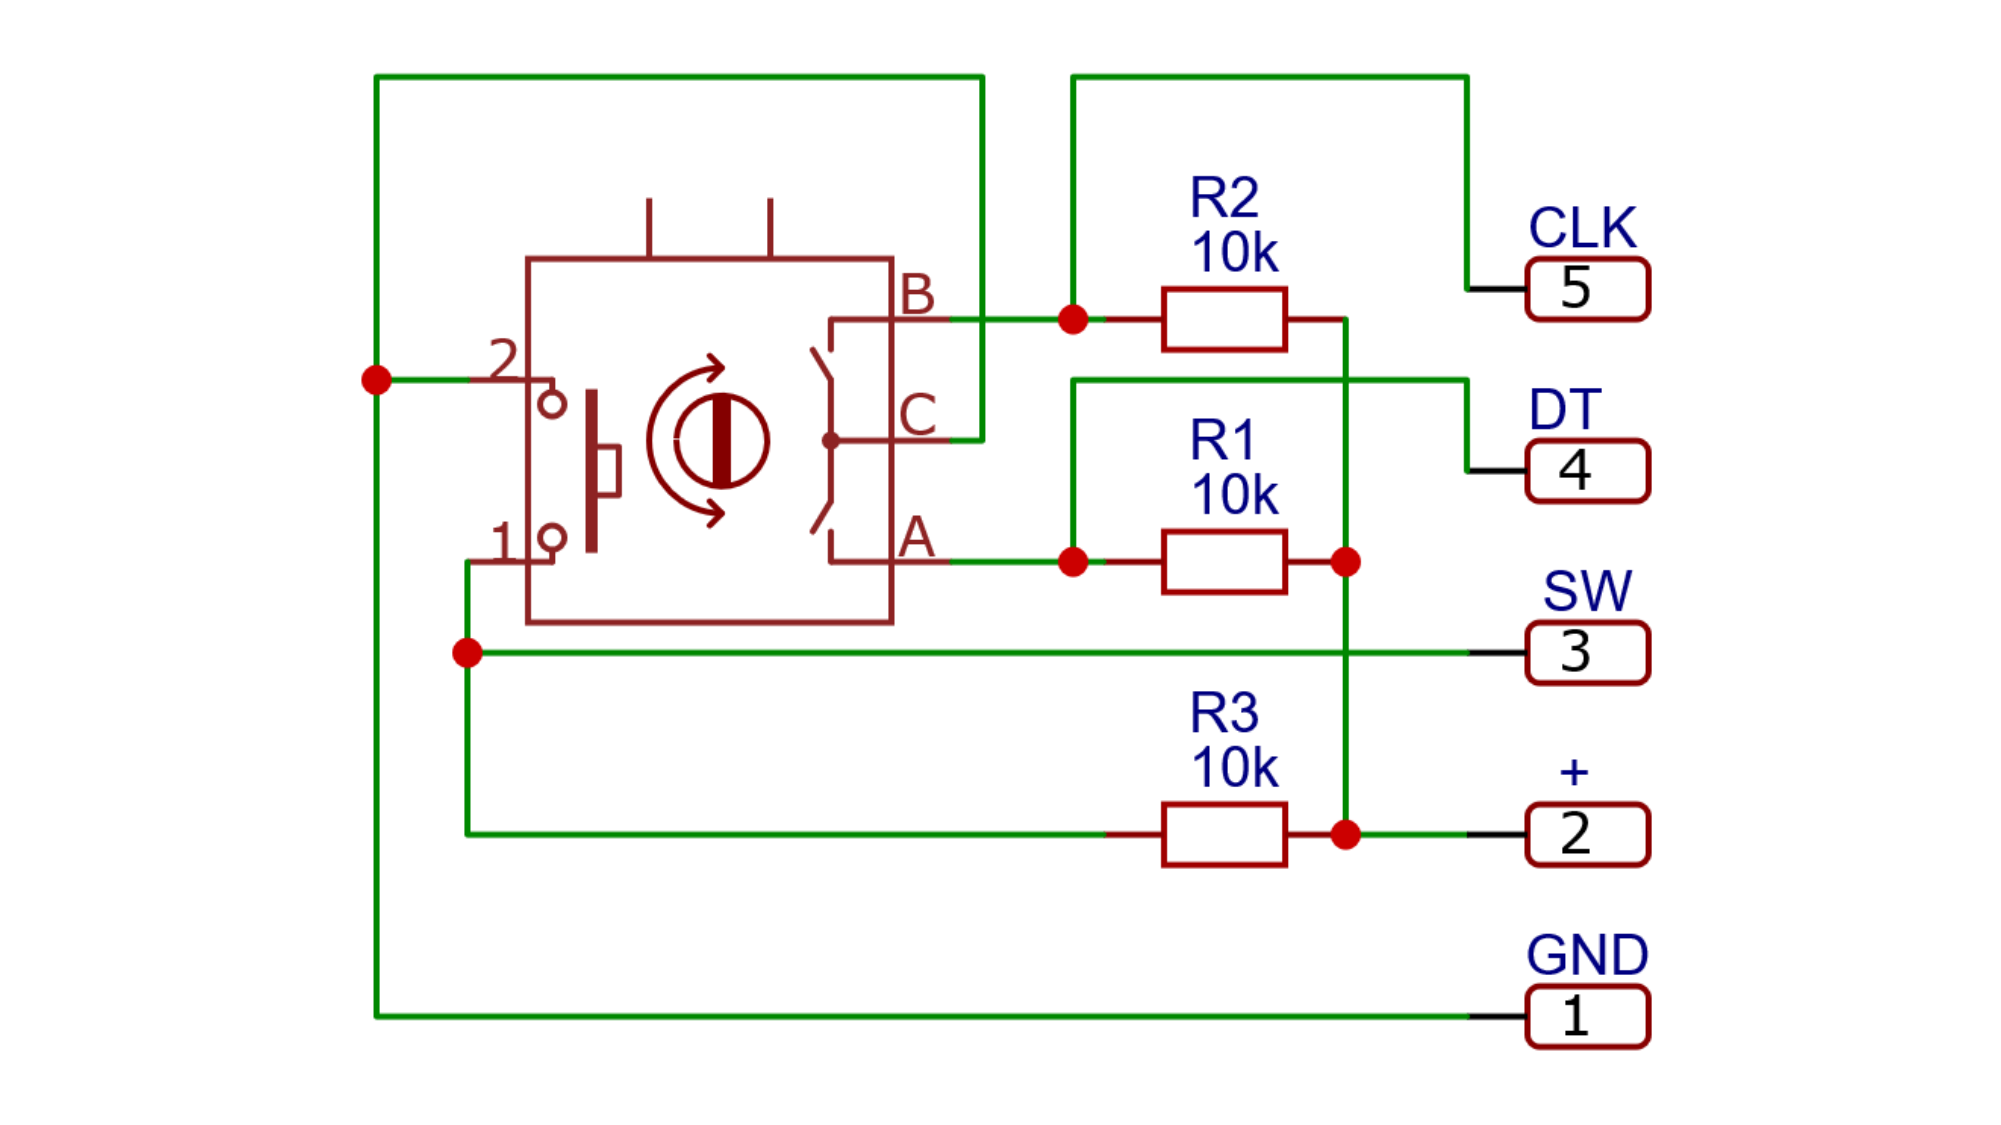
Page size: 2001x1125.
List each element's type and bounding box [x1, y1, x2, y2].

picture [289, 0, 1711, 1125]
